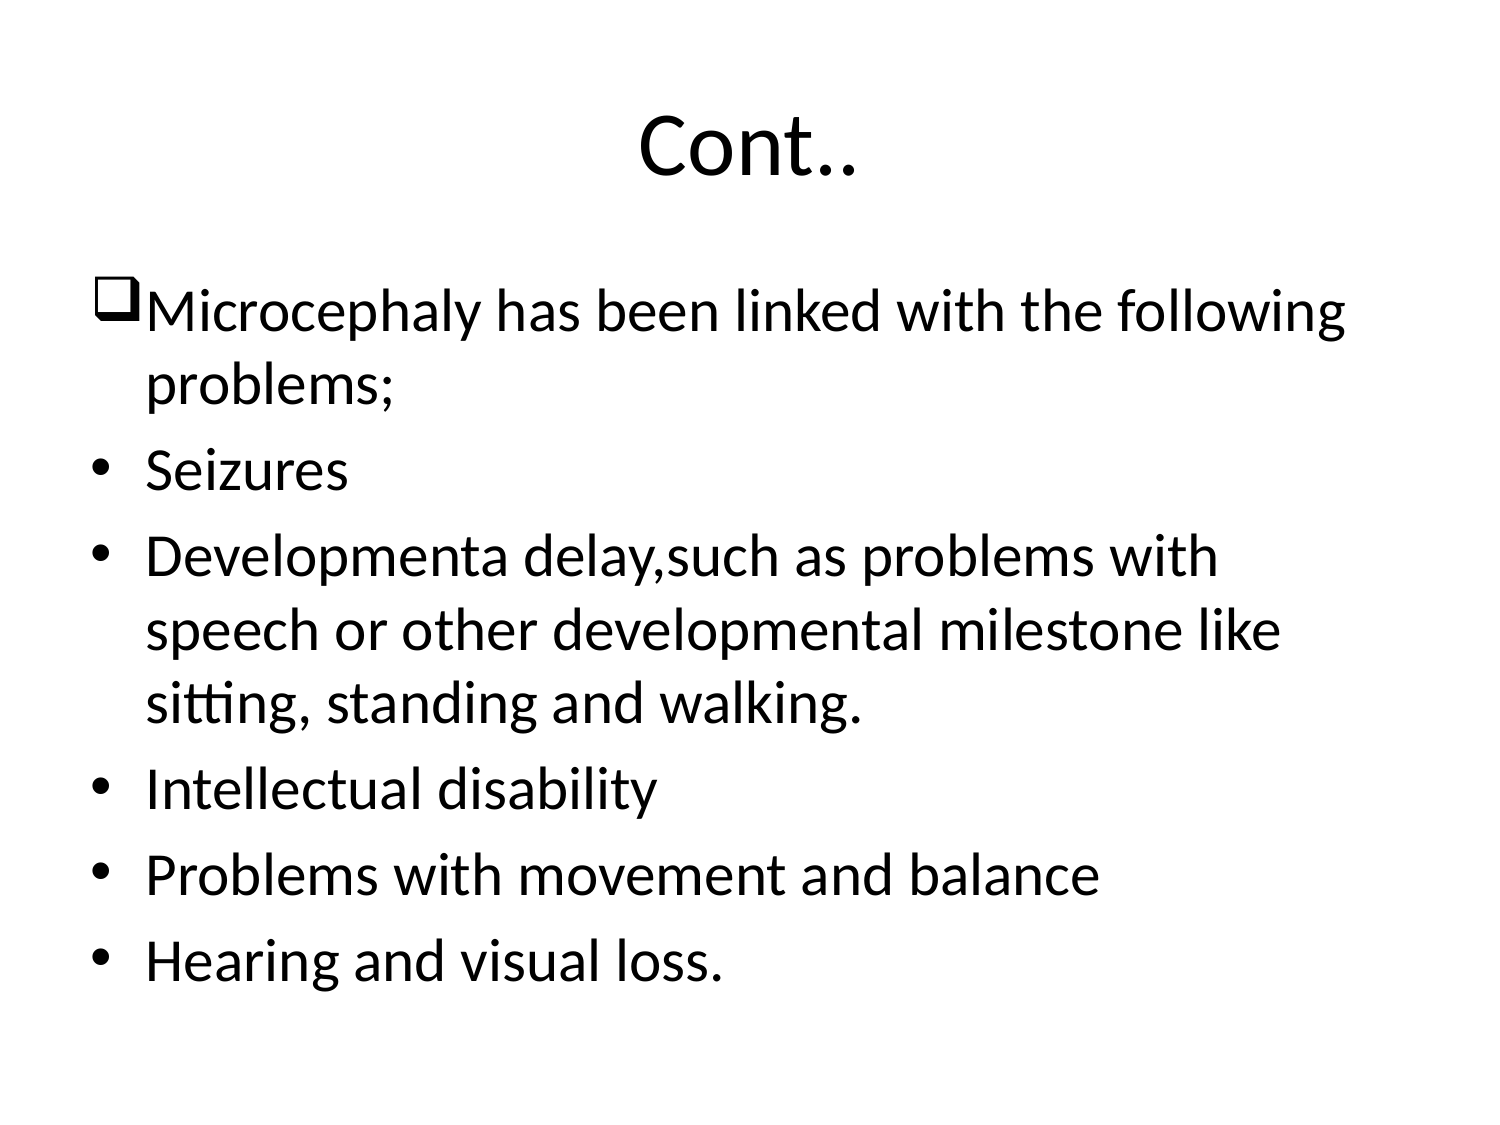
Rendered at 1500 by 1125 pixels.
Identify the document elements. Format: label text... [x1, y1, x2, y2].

list Microcephaly has been linked with the following problems; Seizures Developmenta delay,such as problems with speech or other developmental milestone like sitting, standing and walking. Intellectual disability Problems with movement and balance Hearing and visual loss. [75, 262, 1425, 1005]
title Cont.. [75, 45, 1425, 233]
